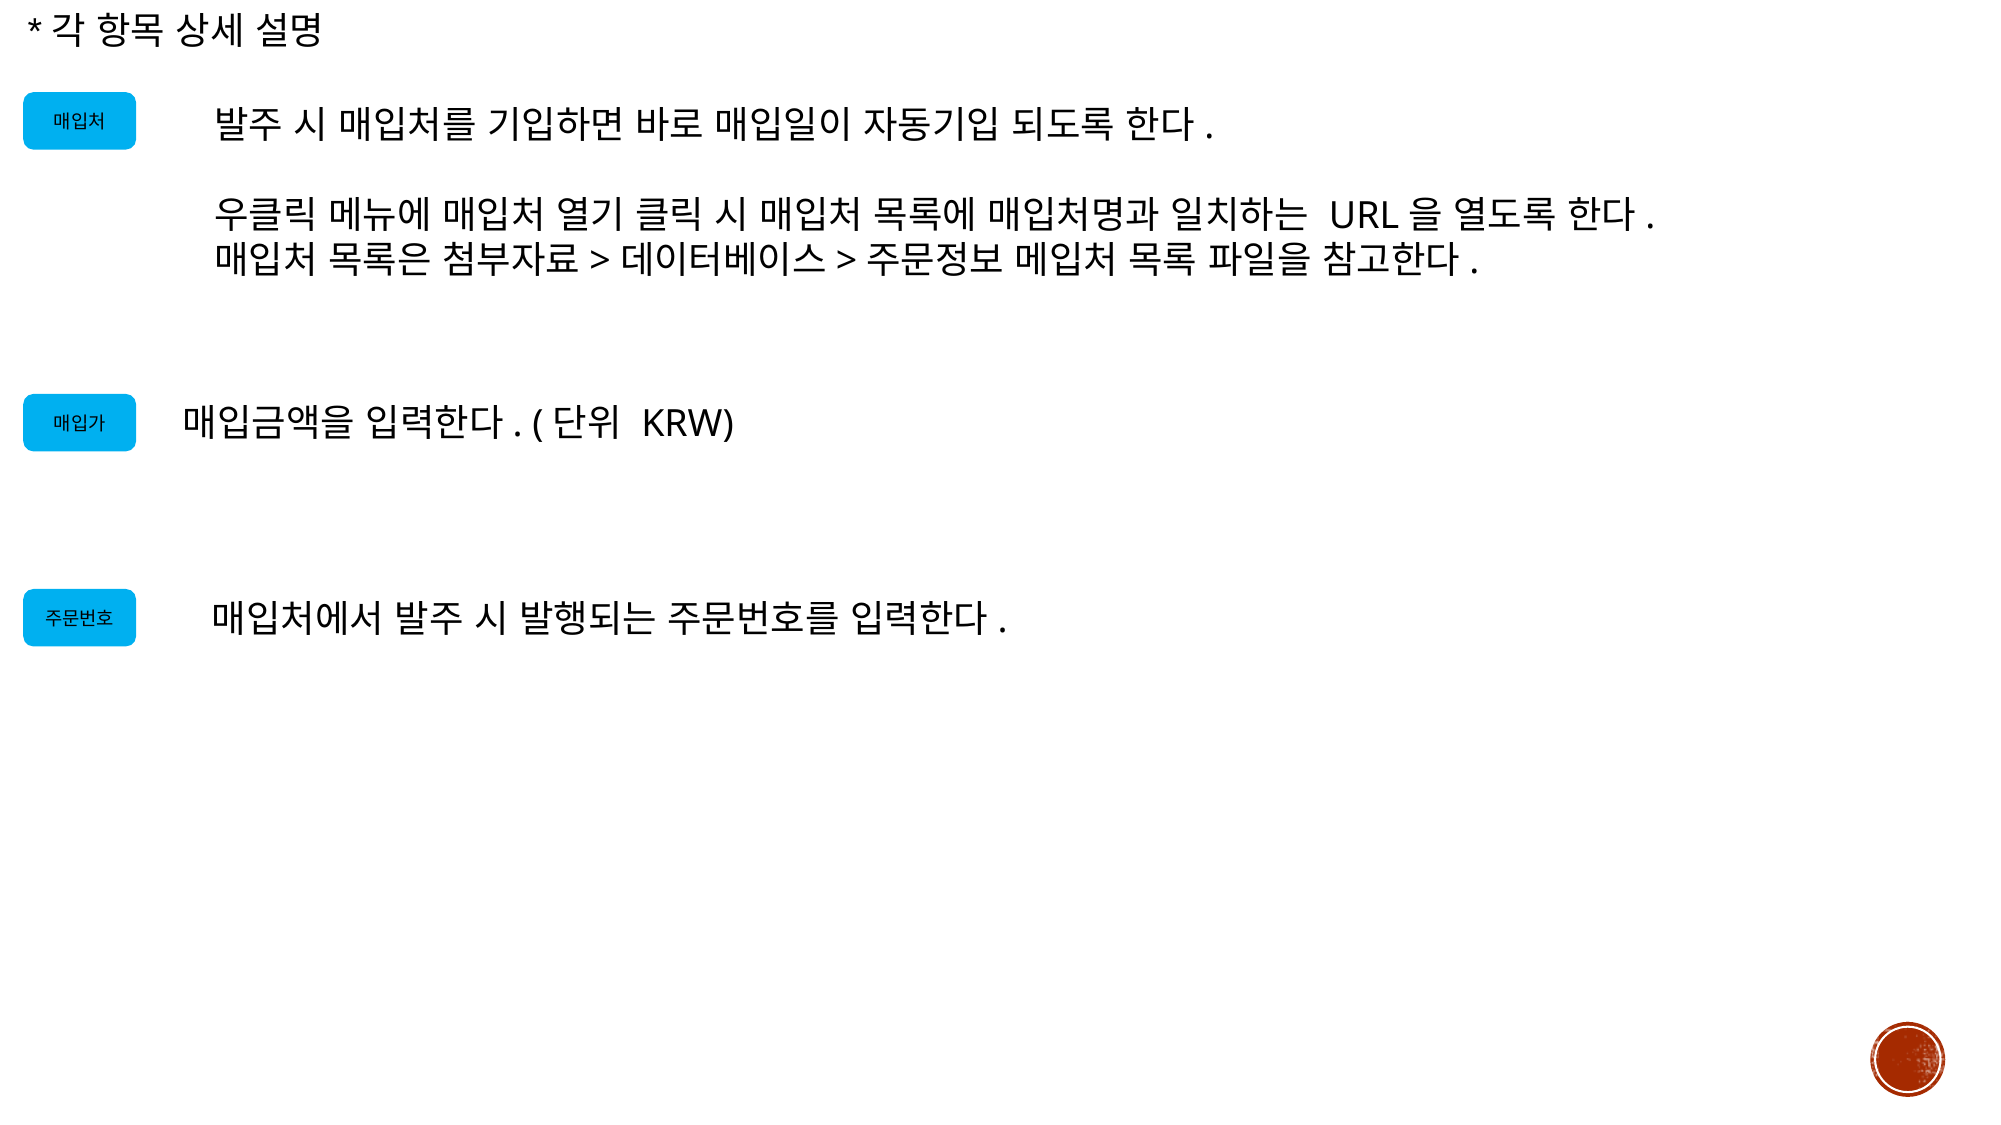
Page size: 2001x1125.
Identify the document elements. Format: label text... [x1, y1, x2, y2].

text_box 매입금액을 입력한다. (단위 KRW) [168, 391, 749, 452]
text_box 매입가 [23, 393, 137, 452]
text_box 주문번호 [23, 588, 137, 647]
text_box 발주 시 매입처를 기입하면 바로 매입일이 자동기입 되도록 한다. 우클릭 메뉴에 매입처 열기 클릭 시 매입처 목록에 매입처명과 일치하는 URL을 열도록 한다. 매입처 목록은 첨부자료>데이터베이스>주문정보 메입처 목록 파일을 참고한다. [199, 93, 1671, 288]
text_box 매입처에서 발주 시 발행되는 주문번호를 입력한다. [197, 587, 1023, 648]
text_box 매입처 [23, 92, 137, 150]
text_box *각 항목 상세 설명 [12, 0, 340, 60]
